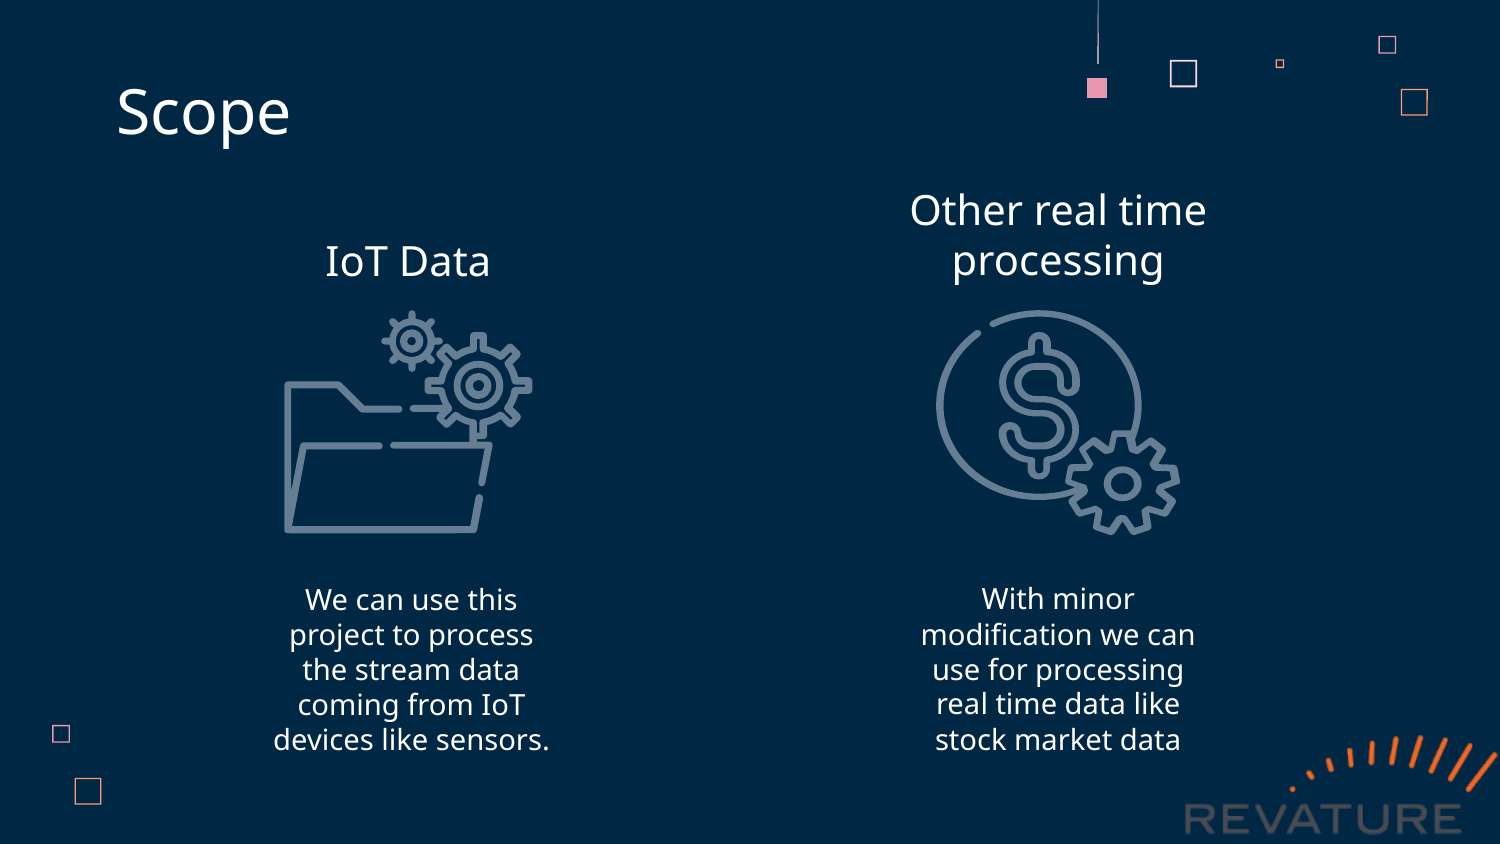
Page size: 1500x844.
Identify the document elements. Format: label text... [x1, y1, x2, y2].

title IoT Data [225, 193, 592, 300]
picture [1185, 735, 1499, 835]
subtitle With minor modification we can use for processing real time data like stock market data [904, 565, 1213, 749]
subtitle We can use this project to process the stream data coming from IoT devices like sensors. [252, 566, 571, 762]
title Scope [101, 67, 878, 163]
title Other real time processing [890, 192, 1226, 299]
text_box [935, 309, 1181, 536]
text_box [283, 310, 533, 534]
